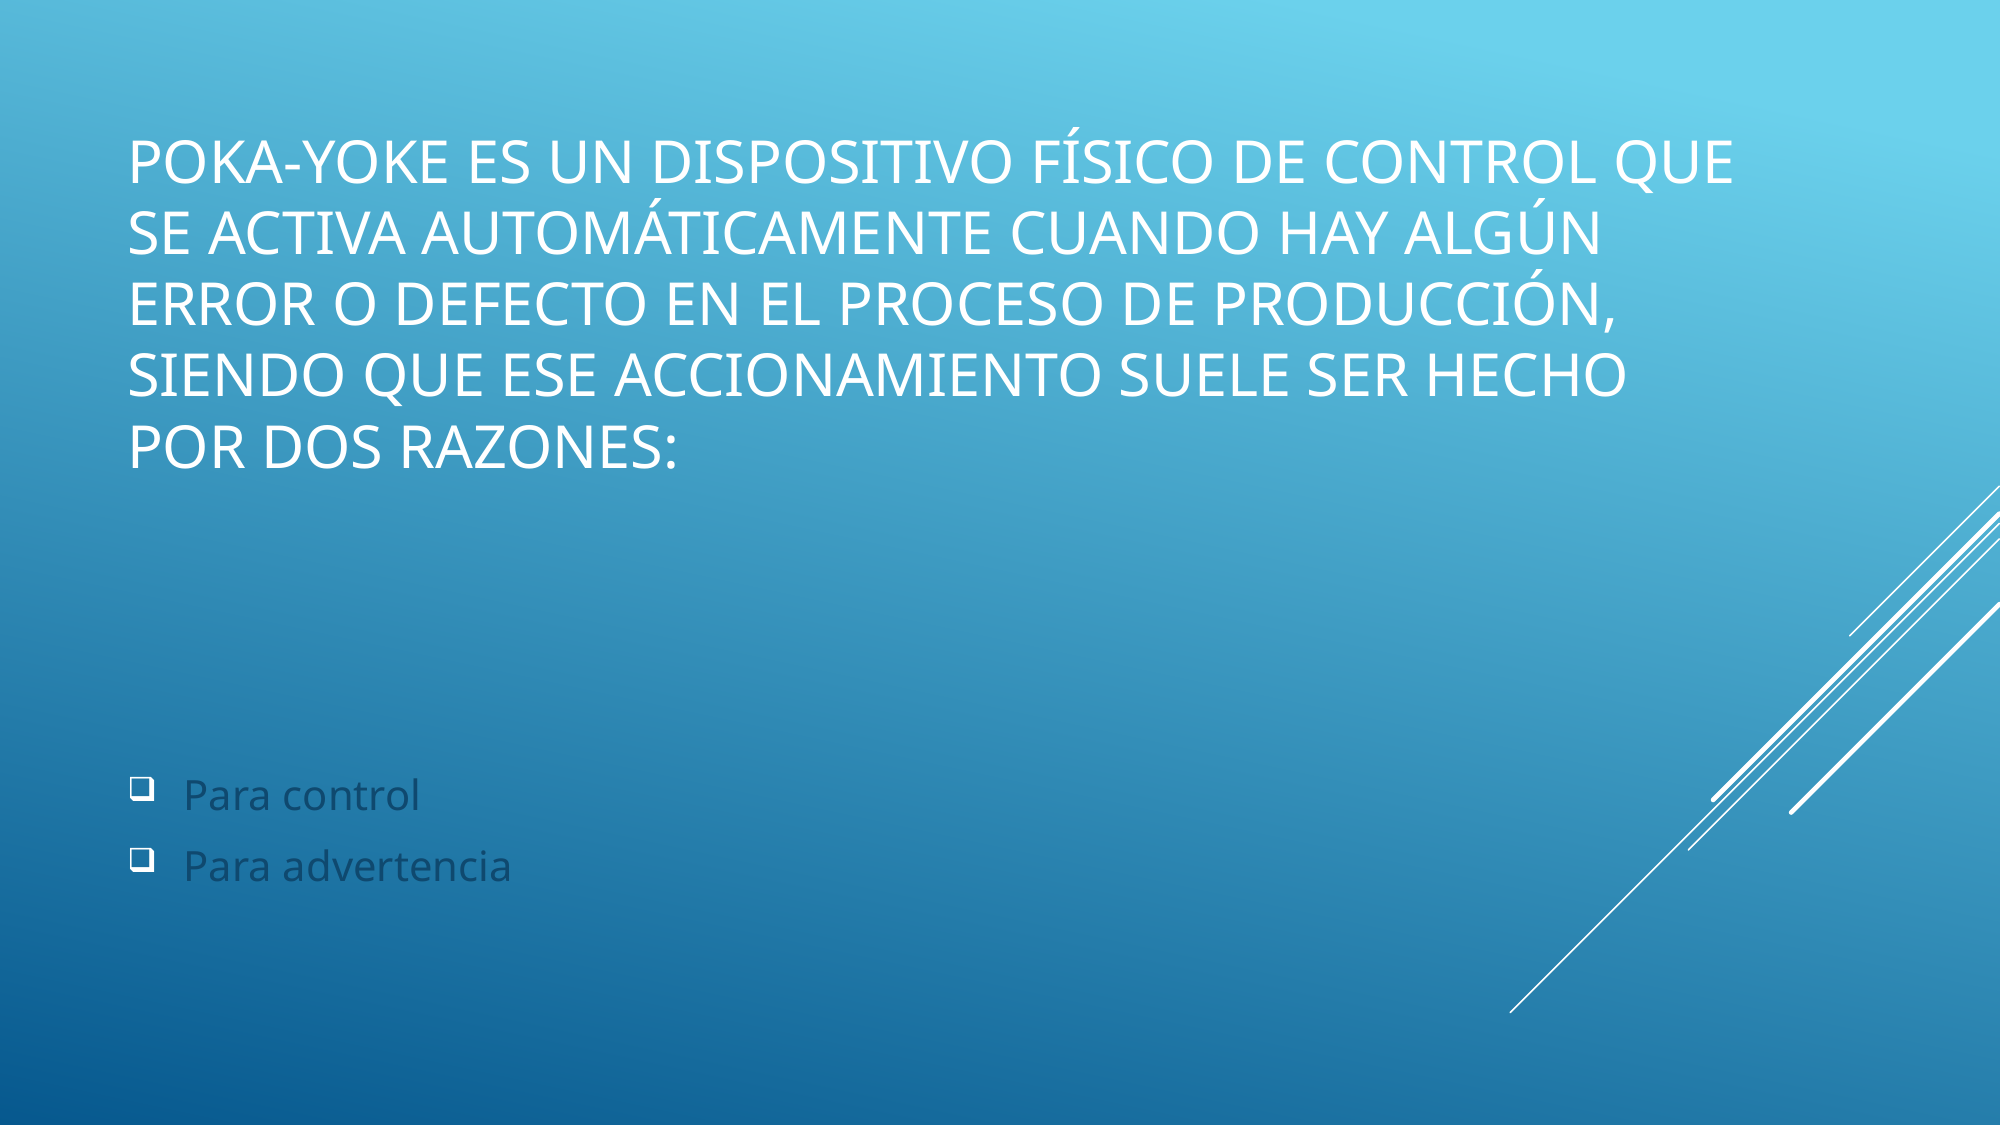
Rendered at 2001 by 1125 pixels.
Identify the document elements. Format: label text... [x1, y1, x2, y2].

list Para control Para advertencia [112, 675, 1513, 984]
title Poka-Yoke es un dispositivo físico de control que se activa automáticamente cuando hay algún error o defecto en el proceso de producción, siendo que ese accionamiento suele ser hecho por dos razones: [112, 112, 1763, 563]
